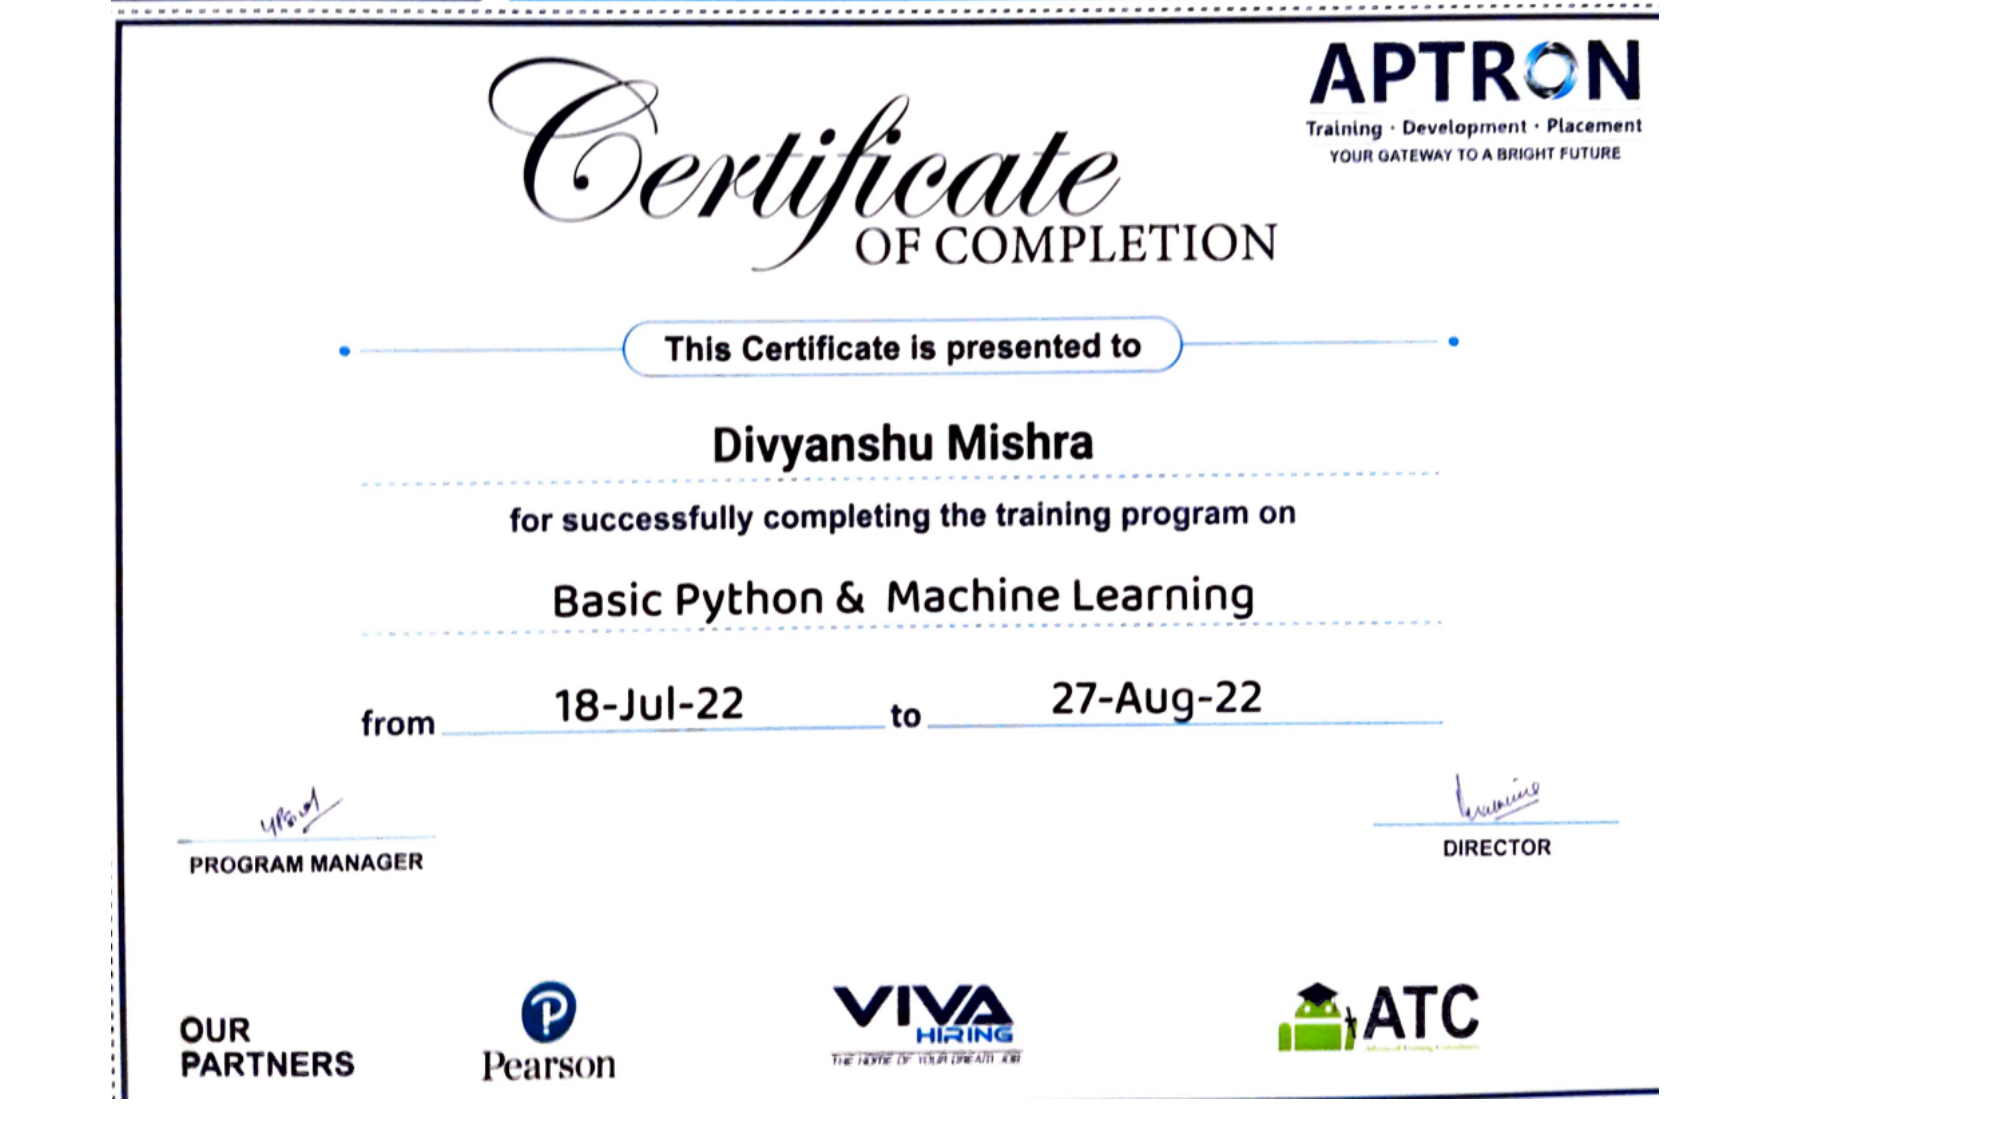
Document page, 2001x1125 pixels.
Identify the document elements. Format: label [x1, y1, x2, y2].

picture [111, 0, 1659, 1099]
